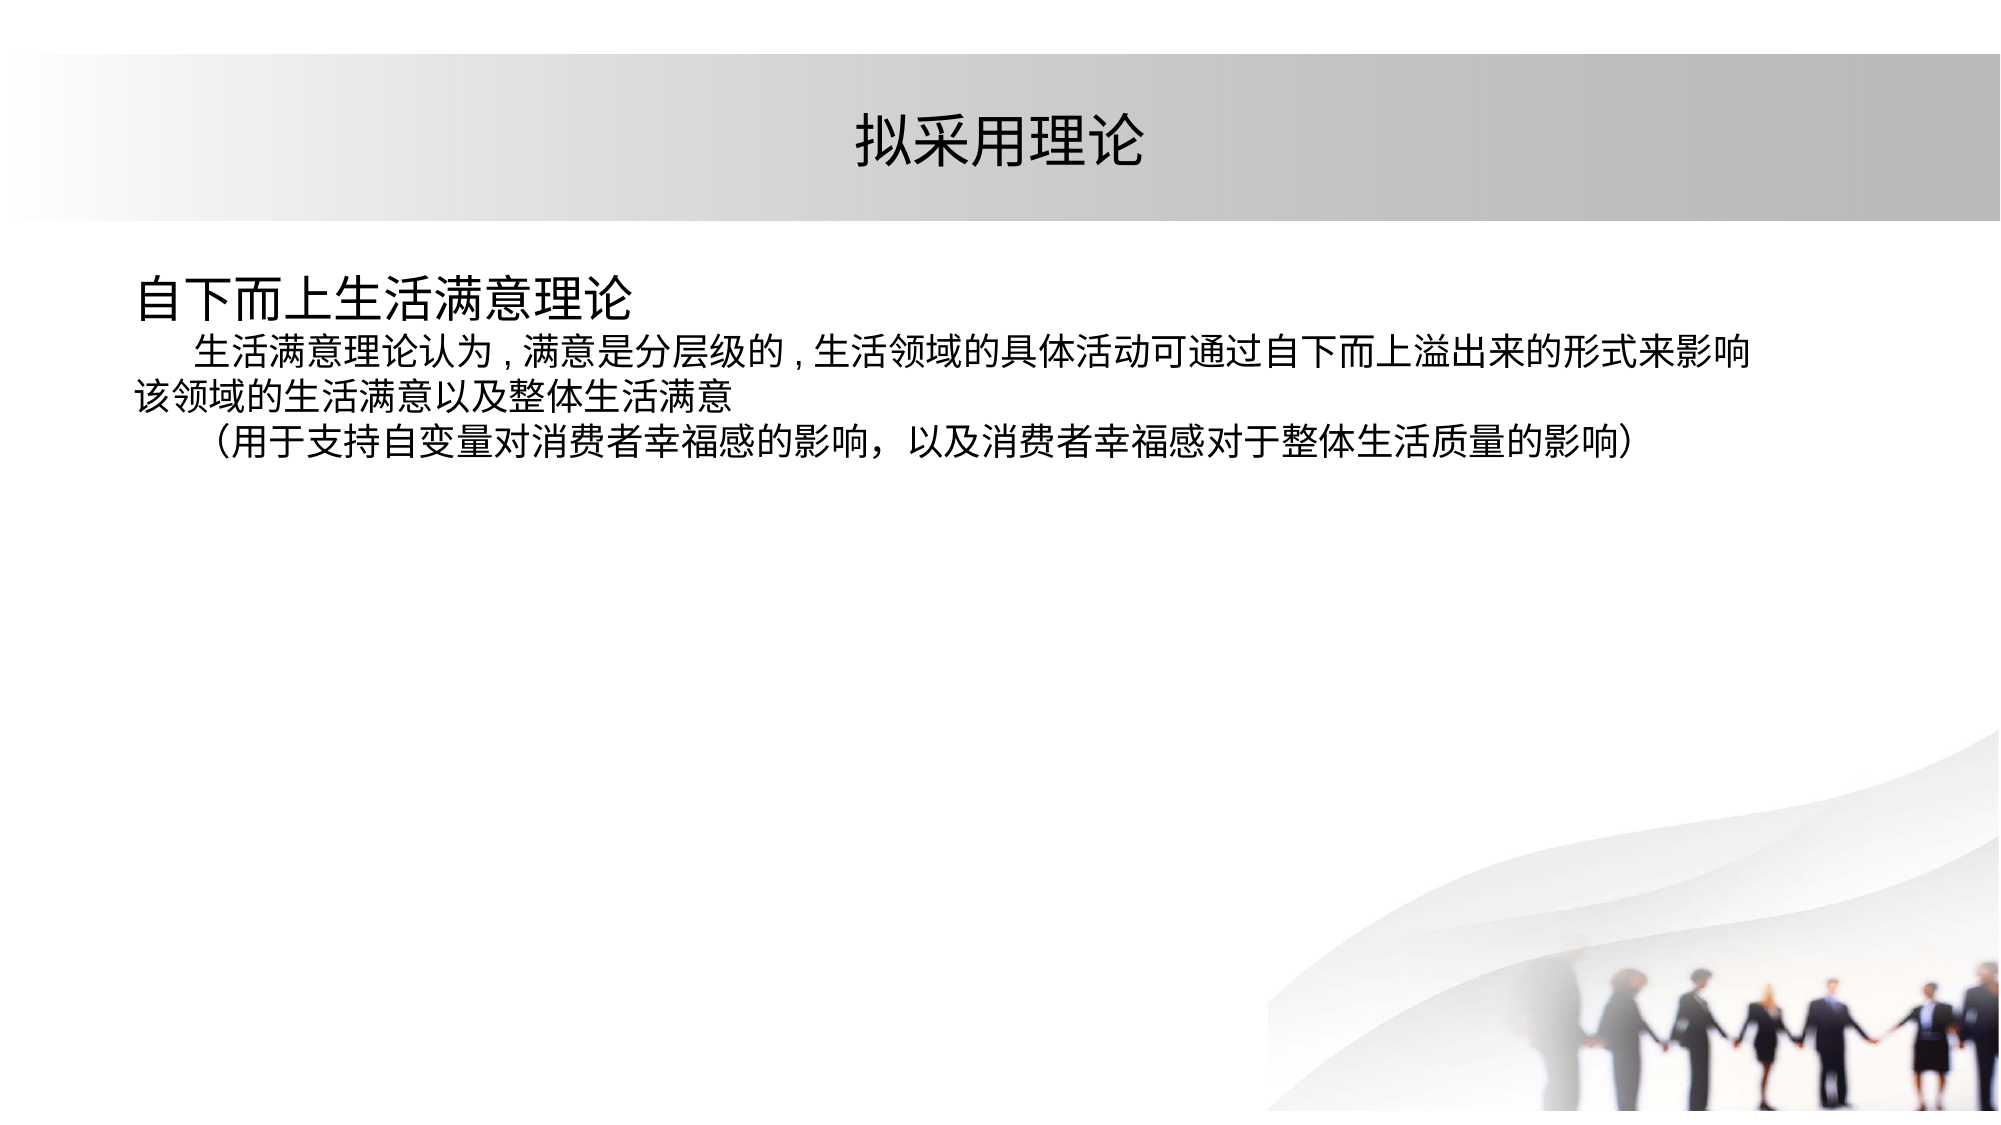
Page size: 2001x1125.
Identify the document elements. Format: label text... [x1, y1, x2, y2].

title 拟采用理论 [99, 44, 1901, 233]
text_box 自下而上生活满意理论 生活满意理论认为,满意是分层级的,生活领域的具体活动可通过自下而上溢出来的形式来影响该领域的生活满意以及整体生活满意 （用于支持自变量对消费者幸福感的影响，以及消费者幸福感对于整体生活质量的影响） [118, 260, 1777, 470]
picture [1268, 728, 1999, 1111]
